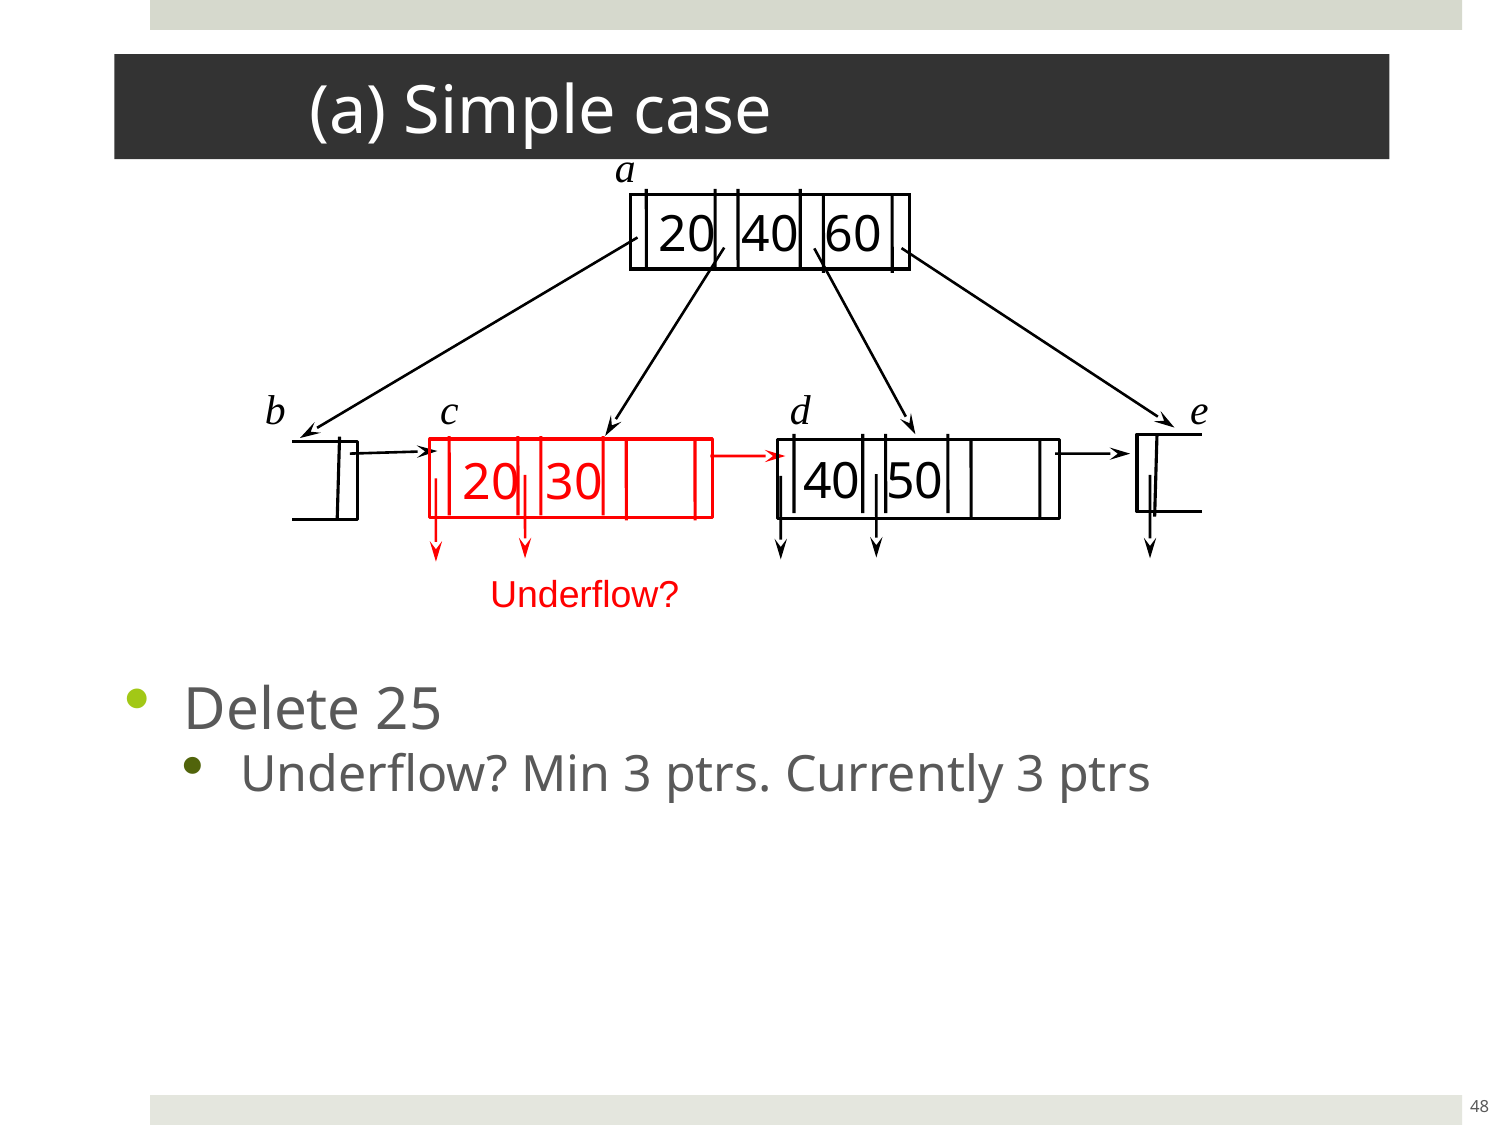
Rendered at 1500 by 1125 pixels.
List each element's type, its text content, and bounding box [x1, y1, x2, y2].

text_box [624, 188, 917, 274]
text_box [870, 536, 883, 558]
text_box [301, 422, 321, 436]
text_box d [775, 375, 826, 440]
text_box Underflow? [475, 562, 695, 623]
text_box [1136, 433, 1203, 518]
text_box [518, 537, 532, 559]
text_box [429, 439, 713, 518]
text_box [1143, 537, 1157, 559]
title (a) Simple case [114, 54, 1390, 160]
text_box [416, 445, 429, 458]
text_box [1109, 447, 1131, 460]
text_box [900, 412, 916, 435]
text_box [764, 449, 777, 463]
text_box [774, 538, 787, 560]
slide_number 48 [1441, 1077, 1500, 1125]
text_box [605, 415, 622, 436]
text_box b [250, 375, 301, 440]
text_box [429, 541, 443, 562]
text_box [1153, 411, 1175, 428]
text_box e [1175, 375, 1224, 440]
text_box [291, 436, 358, 520]
text_box [777, 439, 1060, 519]
list Delete 25 Underflow? Min 3 ptrs. Currently 3 ptrs [112, 677, 1388, 1000]
text_box c [425, 375, 474, 440]
text_box a [600, 133, 651, 199]
